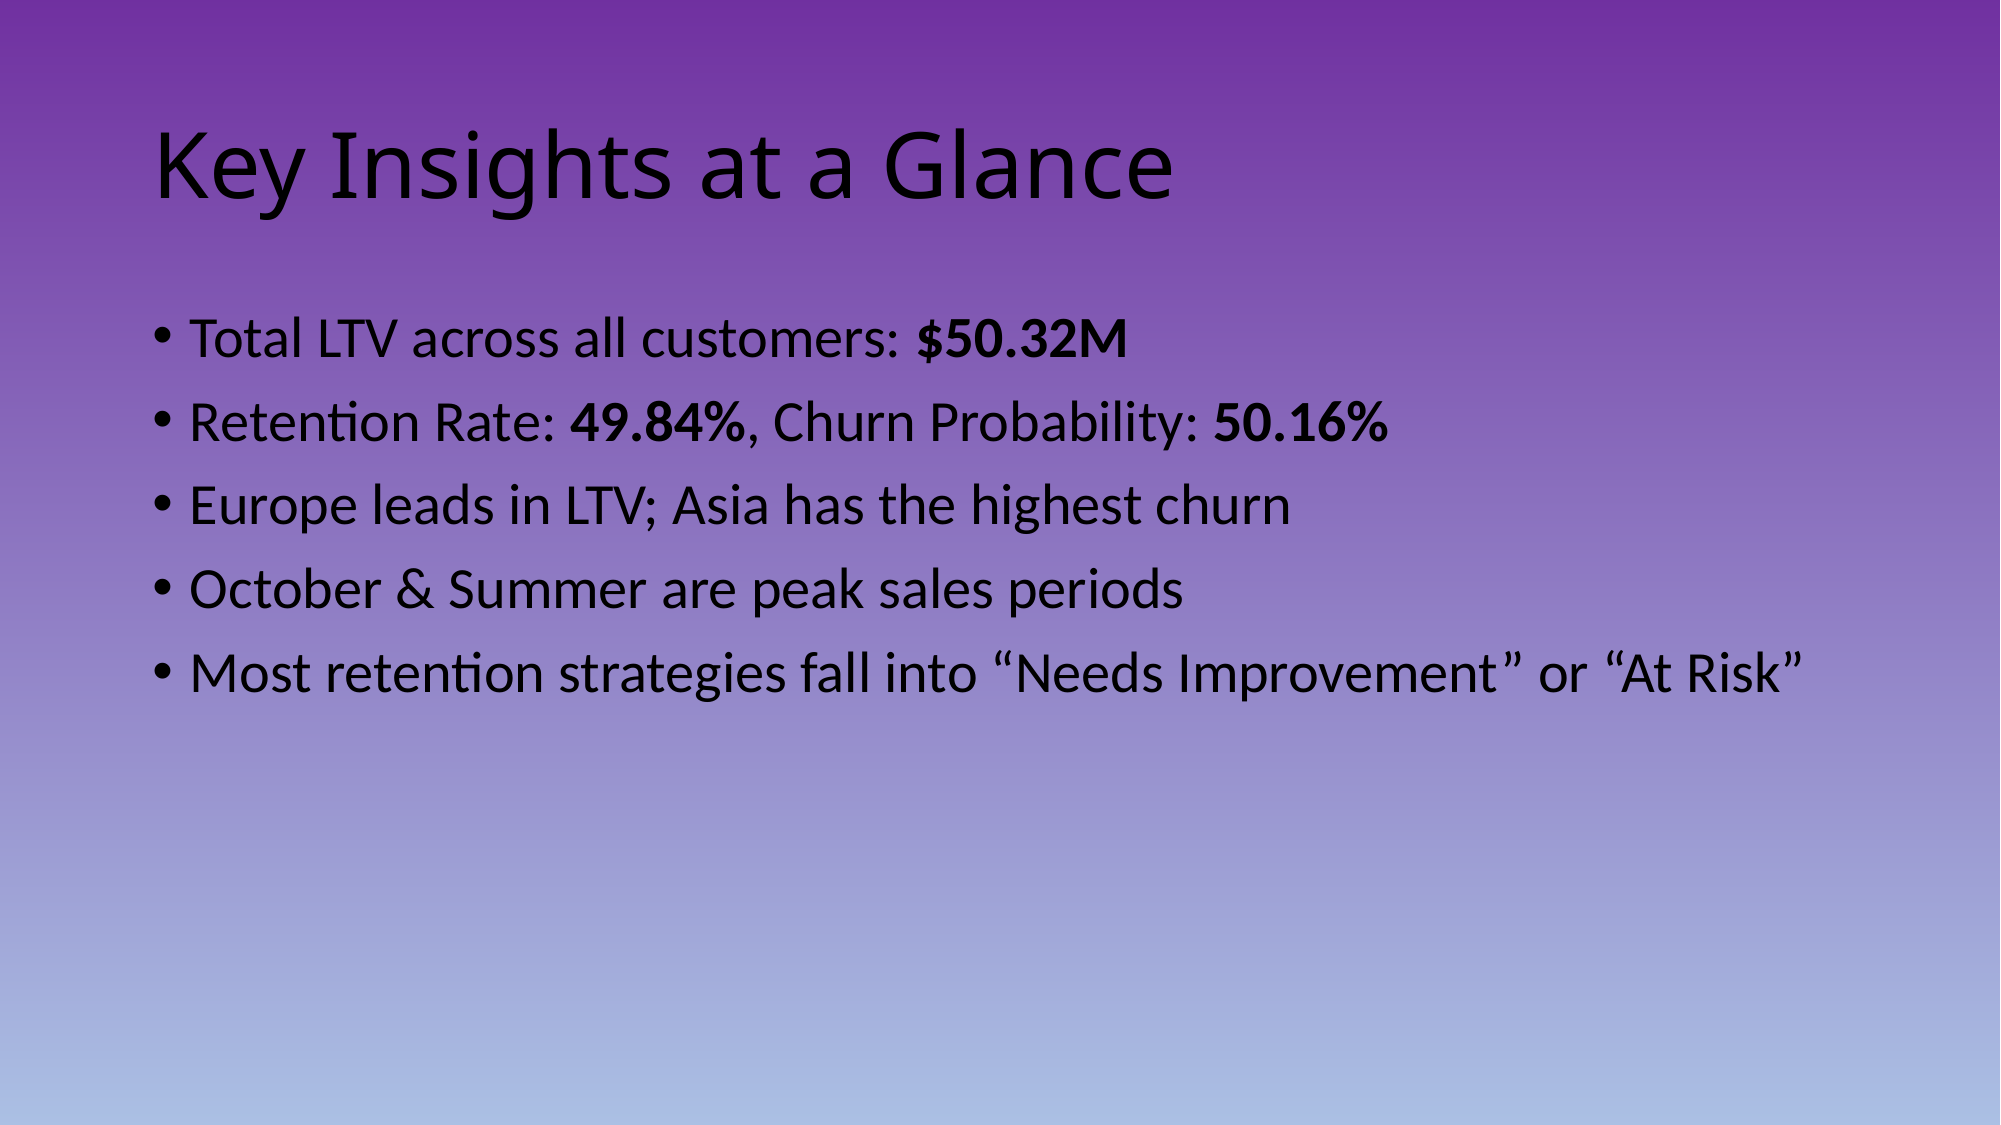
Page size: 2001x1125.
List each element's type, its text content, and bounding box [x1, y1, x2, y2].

list Total LTV across all customers: $50.32M Retention Rate: 49.84%, Churn Probability: 50.16% Europe leads in LTV; Asia has the highest churn October & Summer are peak sales periods Most retention strategies fall into “Needs Improvement” or “At Risk” [137, 299, 1863, 1014]
title Key Insights at a Glance [137, 59, 1863, 278]
